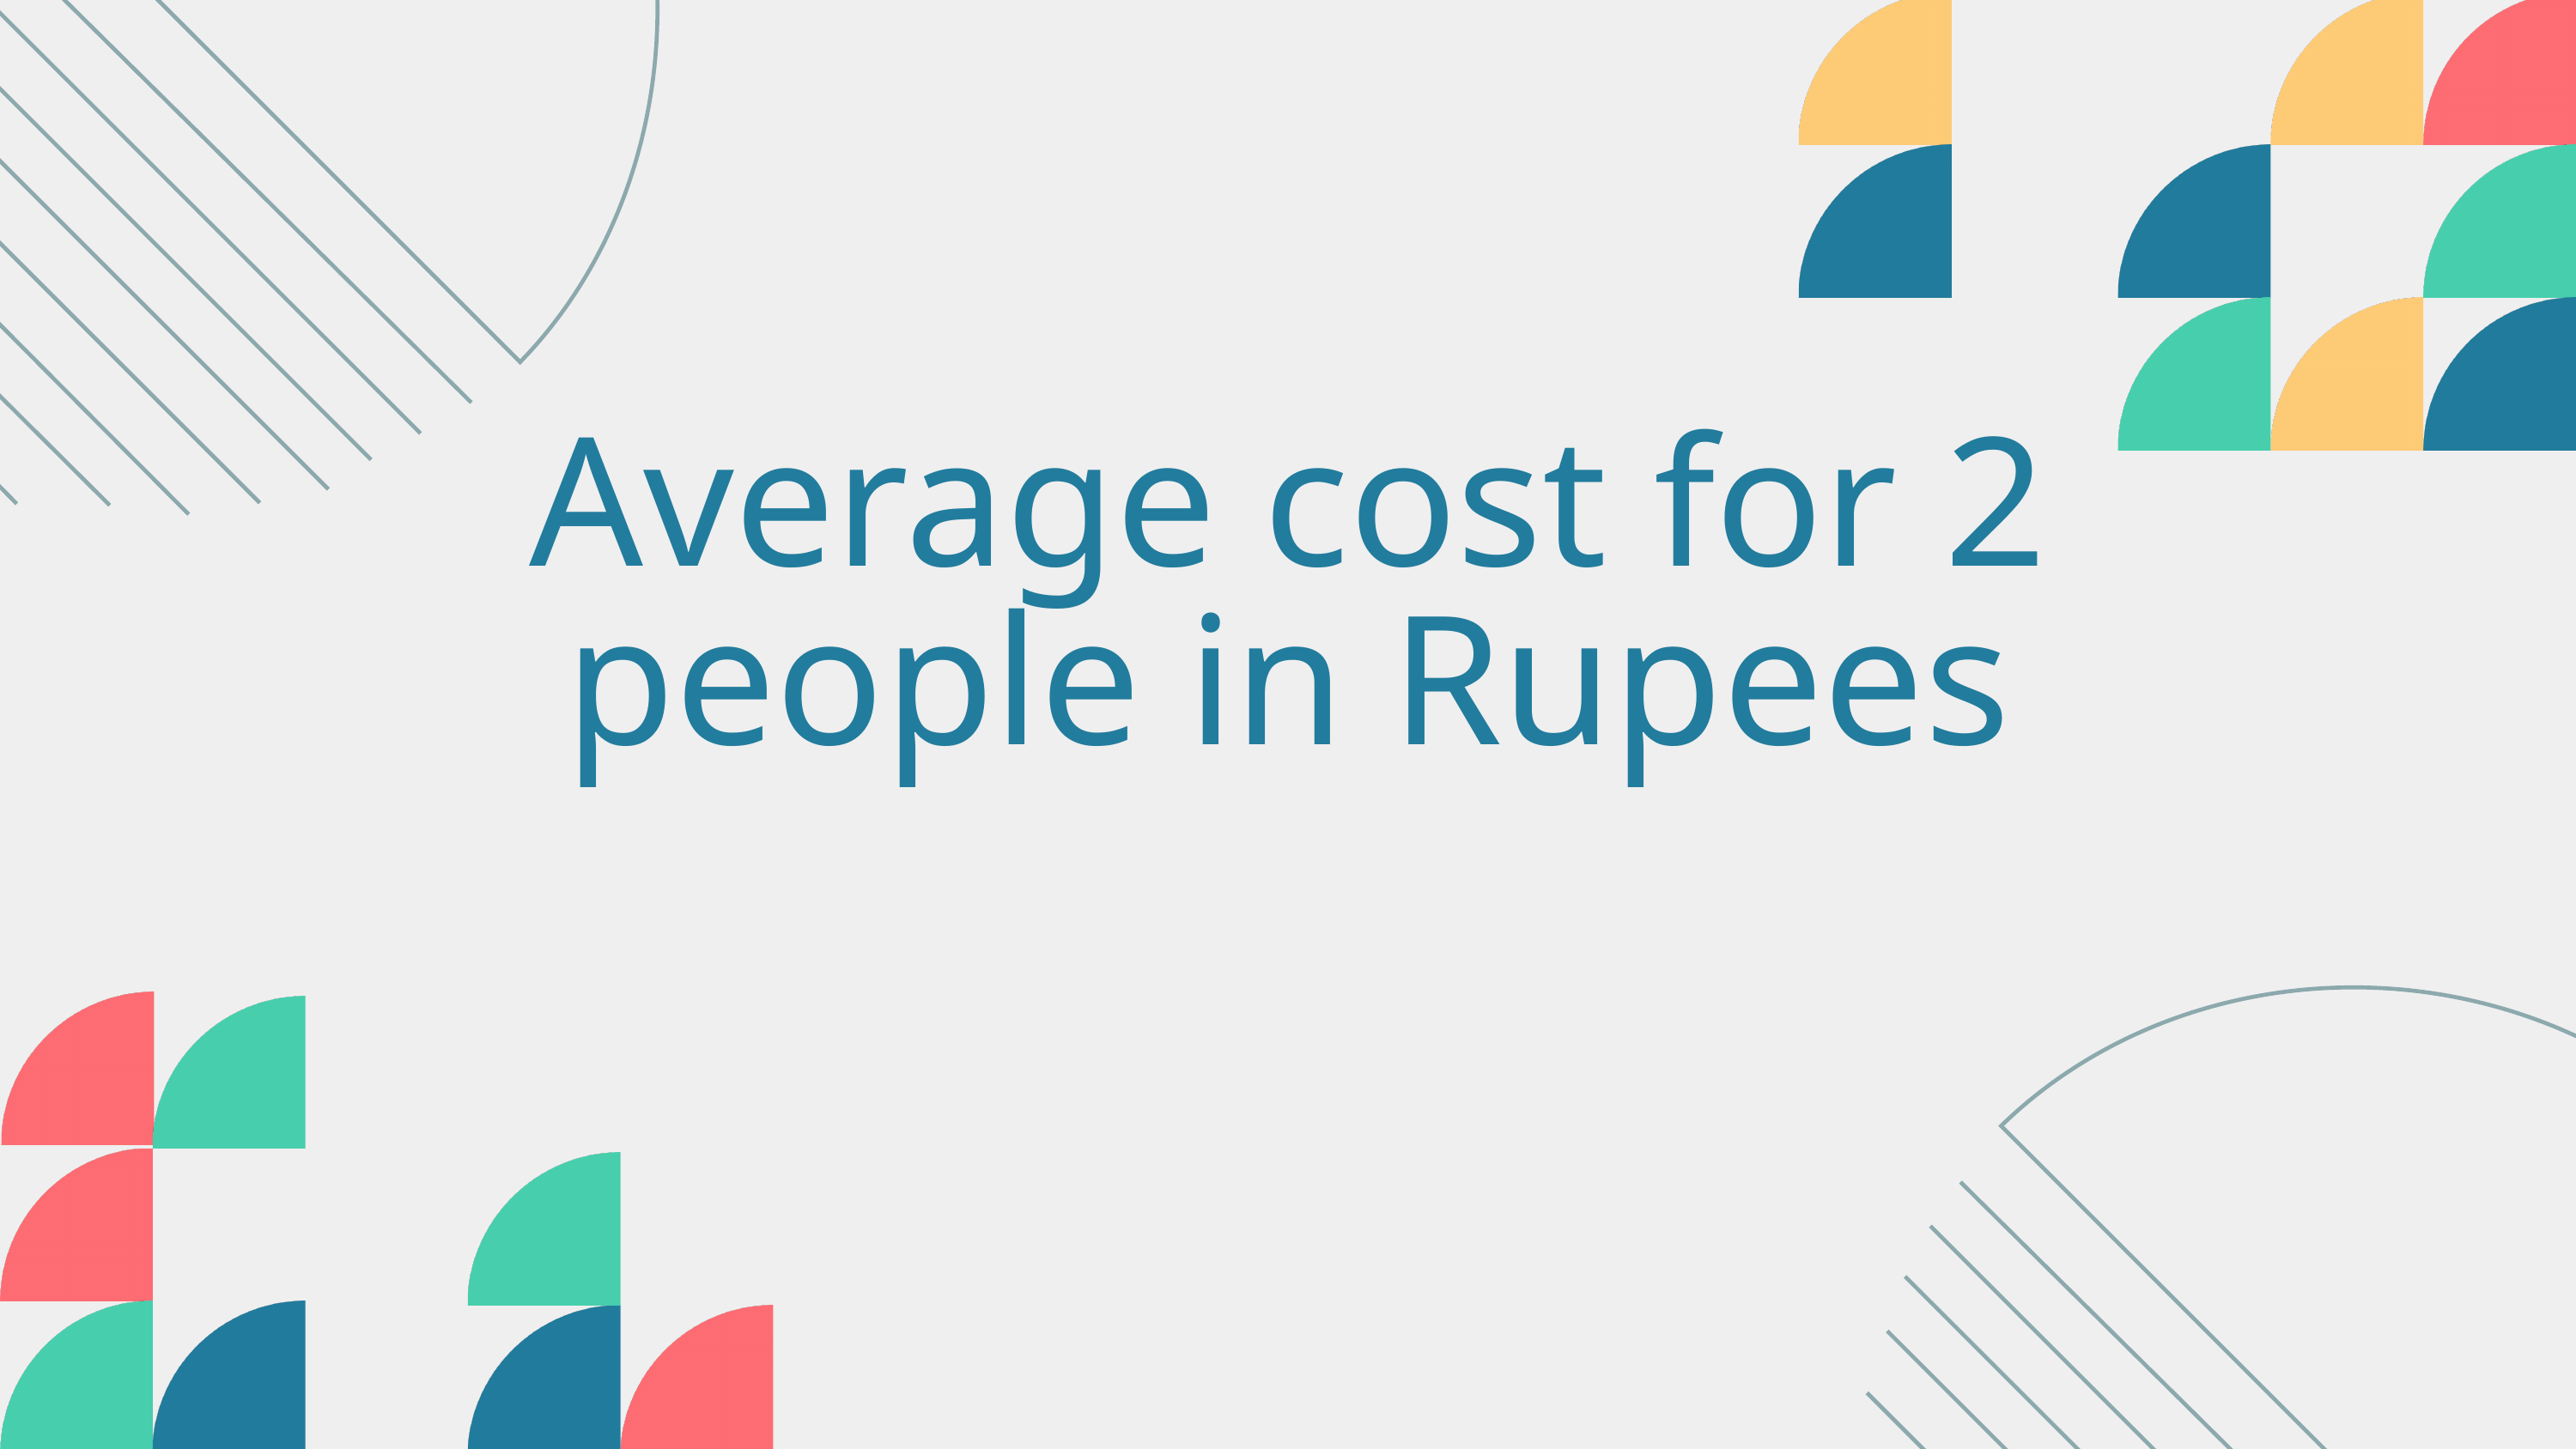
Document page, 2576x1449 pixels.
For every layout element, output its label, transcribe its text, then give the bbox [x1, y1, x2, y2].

text_box [2271, 297, 2424, 451]
text_box [2117, 144, 2271, 297]
text_box [2424, 297, 2576, 451]
text_box Average cost for 2 people in Rupees [381, 422, 2195, 960]
text_box [1, 991, 155, 1145]
text_box [0, 1300, 152, 1449]
text_box [620, 1305, 774, 1449]
text_box [0, 1149, 153, 1300]
text_box [152, 1300, 306, 1449]
text_box [467, 1306, 620, 1449]
text_box [467, 1152, 621, 1306]
text_box [1798, 144, 1952, 298]
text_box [2025, 1066, 2576, 1449]
text_box [2117, 297, 2271, 451]
text_box [2270, 0, 2424, 145]
text_box [1798, 0, 1952, 144]
text_box [2424, 0, 2576, 144]
text_box [2423, 144, 2576, 297]
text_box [0, 0, 851, 67]
text_box [152, 996, 306, 1149]
